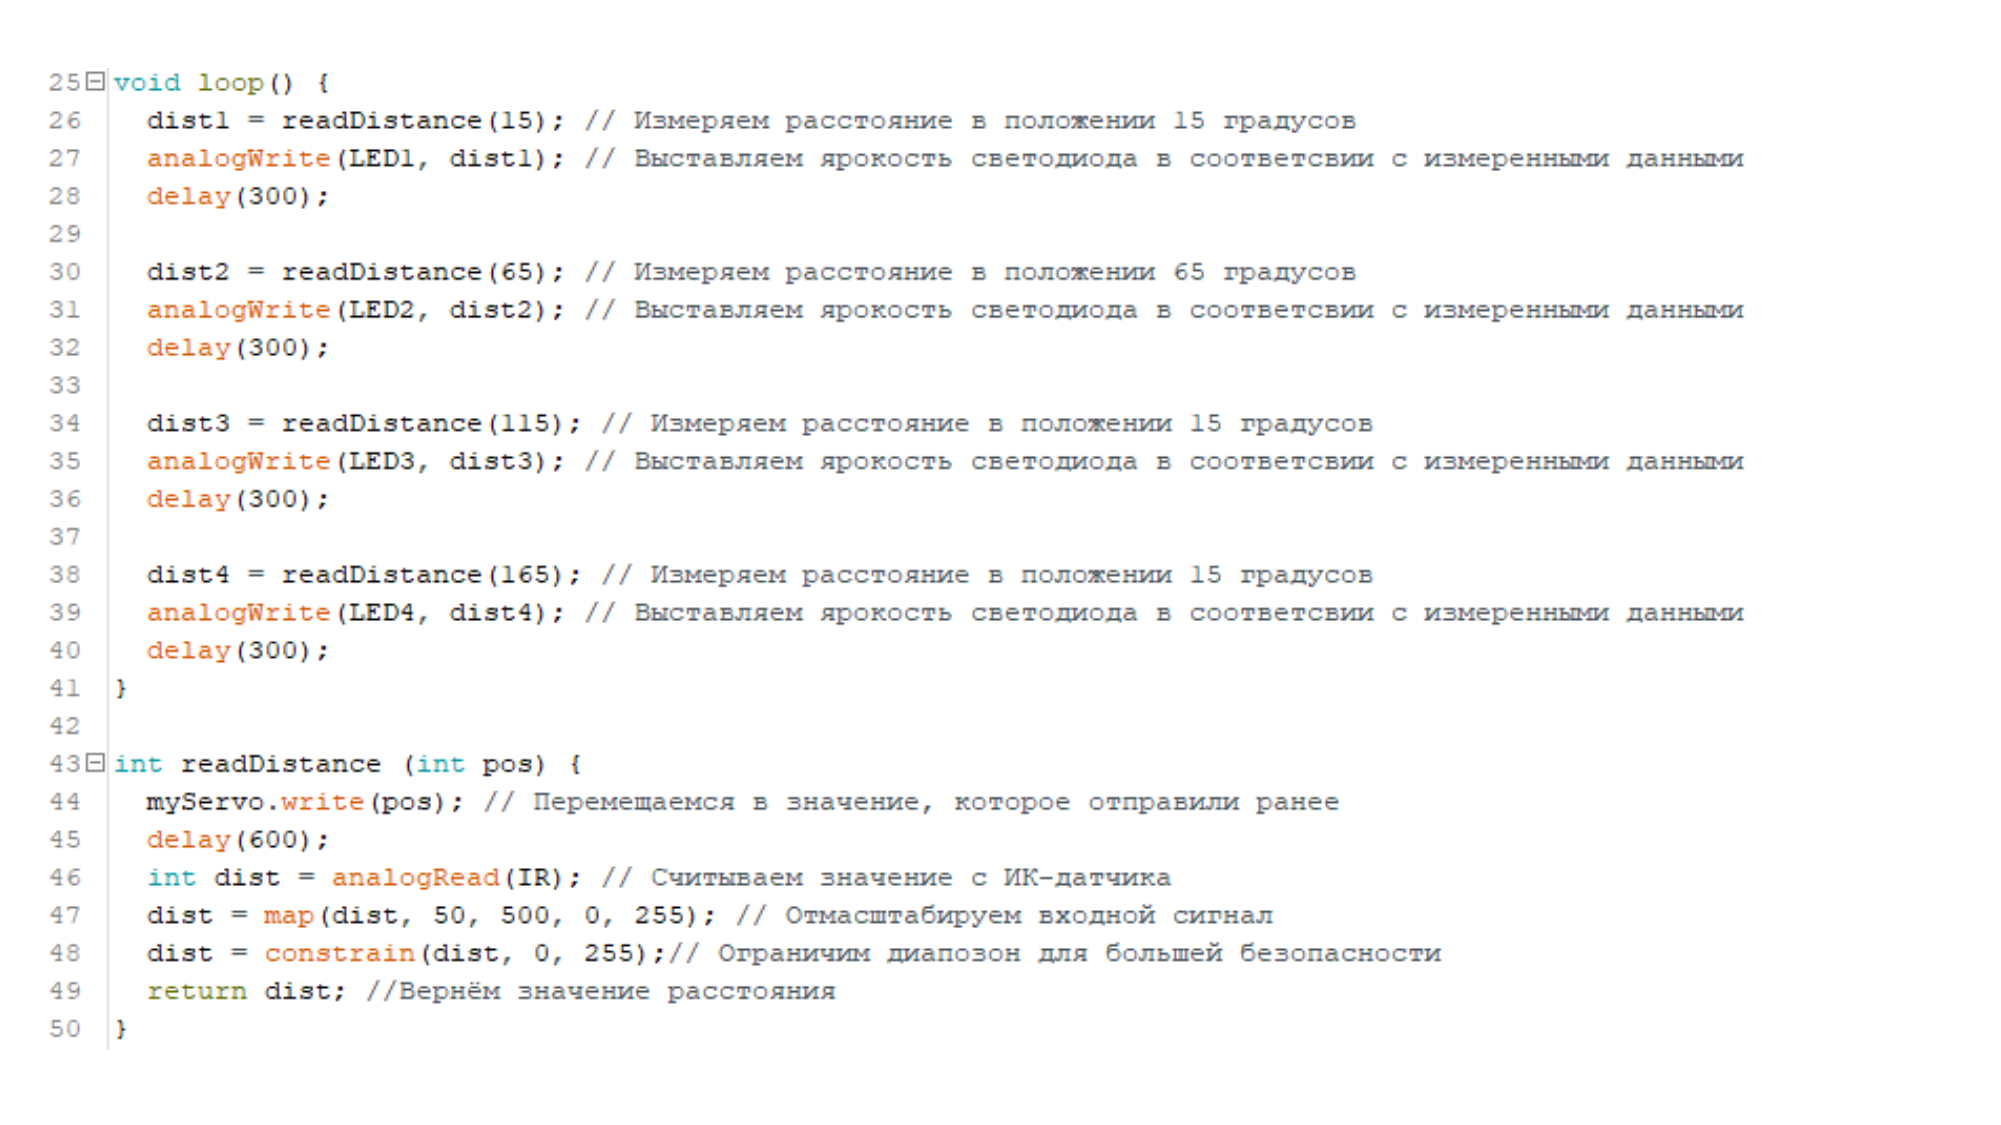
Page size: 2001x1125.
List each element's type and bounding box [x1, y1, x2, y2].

picture [36, 68, 1780, 1050]
